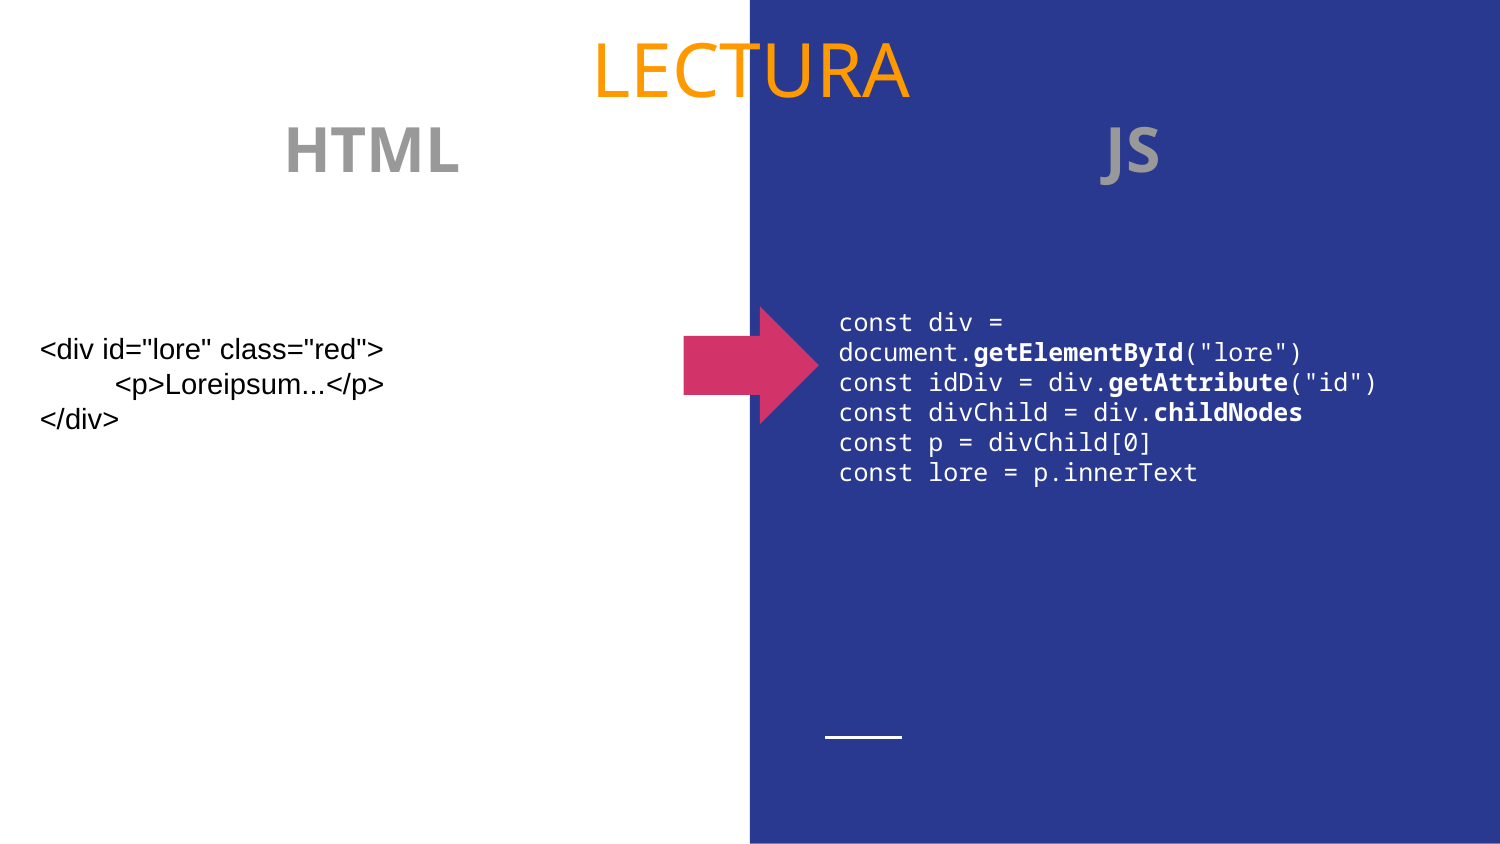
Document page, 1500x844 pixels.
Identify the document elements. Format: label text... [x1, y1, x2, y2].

text_box [683, 306, 819, 425]
text_box HTML [57, 94, 687, 189]
text_box <div id="lore" class="red"> <p>Loreipsum...</p> </div> [24, 26, 695, 740]
text_box JS [818, 94, 1449, 189]
text_box const div = document.getElementById("lore") const idDiv = div.getAttribute("id") const divChild = div.childNodes const p = divChild[0] const lore = p.innerText [823, 53, 1483, 740]
text_box LECTURA [217, 7, 1285, 101]
